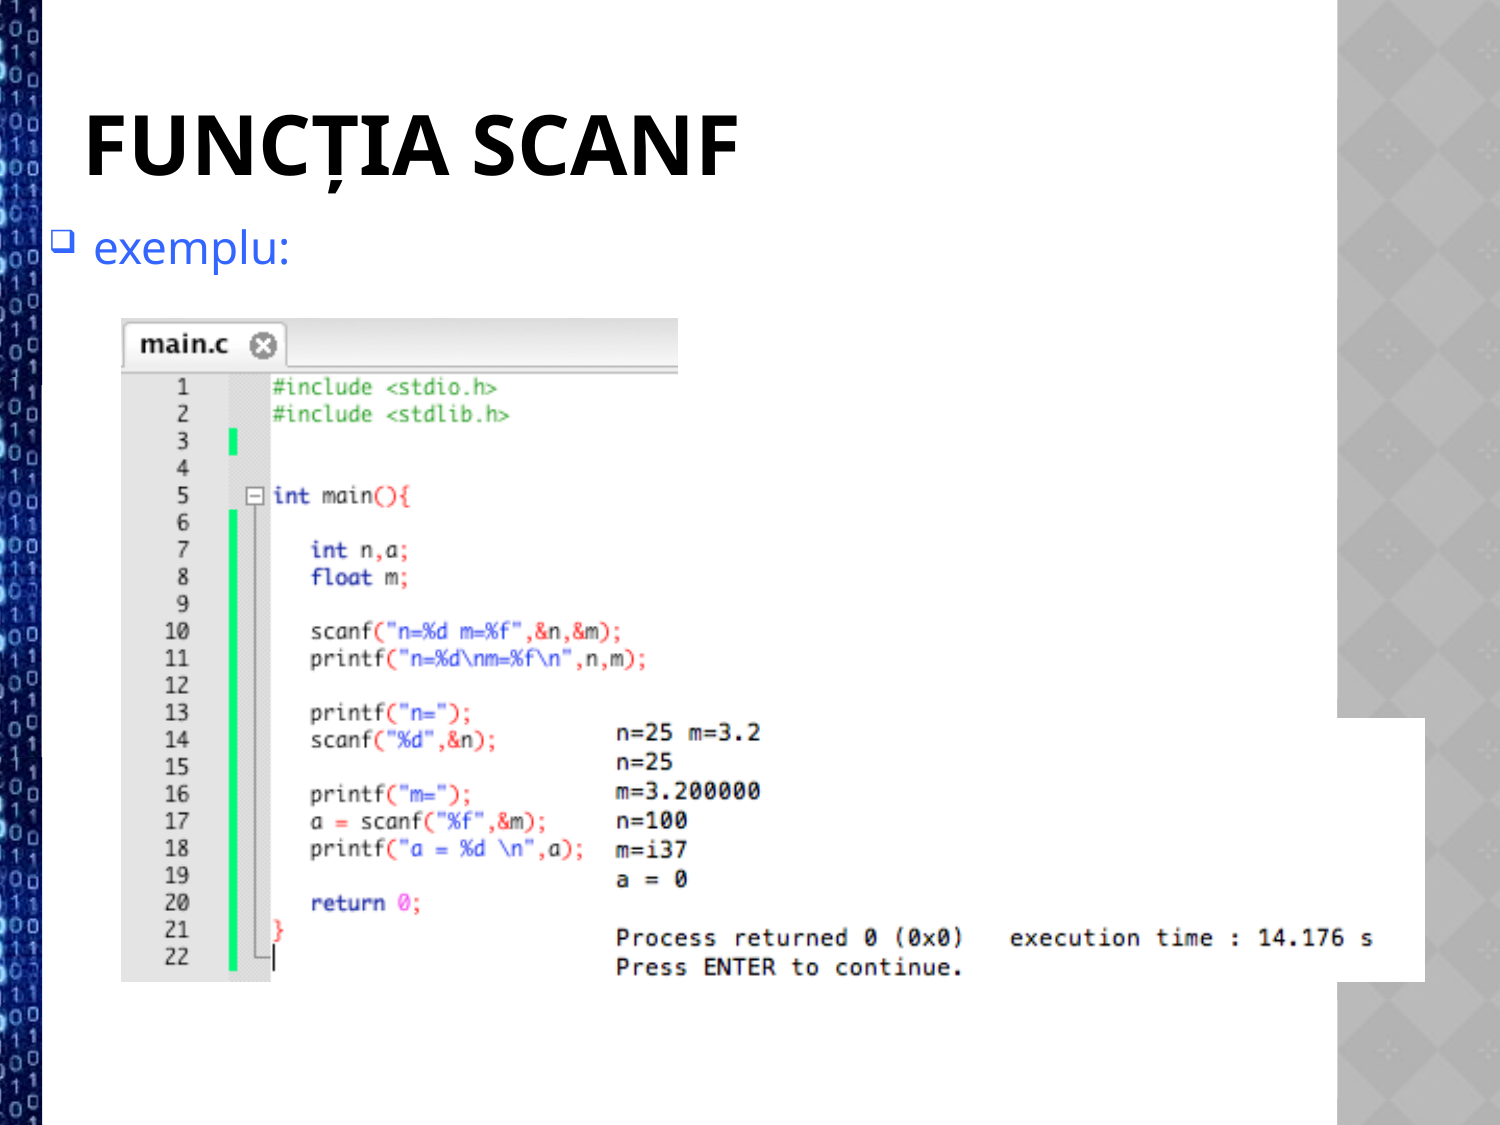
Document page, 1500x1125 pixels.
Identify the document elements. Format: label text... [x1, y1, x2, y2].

picture [0, 0, 43, 1125]
picture [120, 318, 1426, 982]
text_box Funcția scanf [75, 5, 1425, 193]
text_box exemplu: [33, 197, 1500, 1101]
